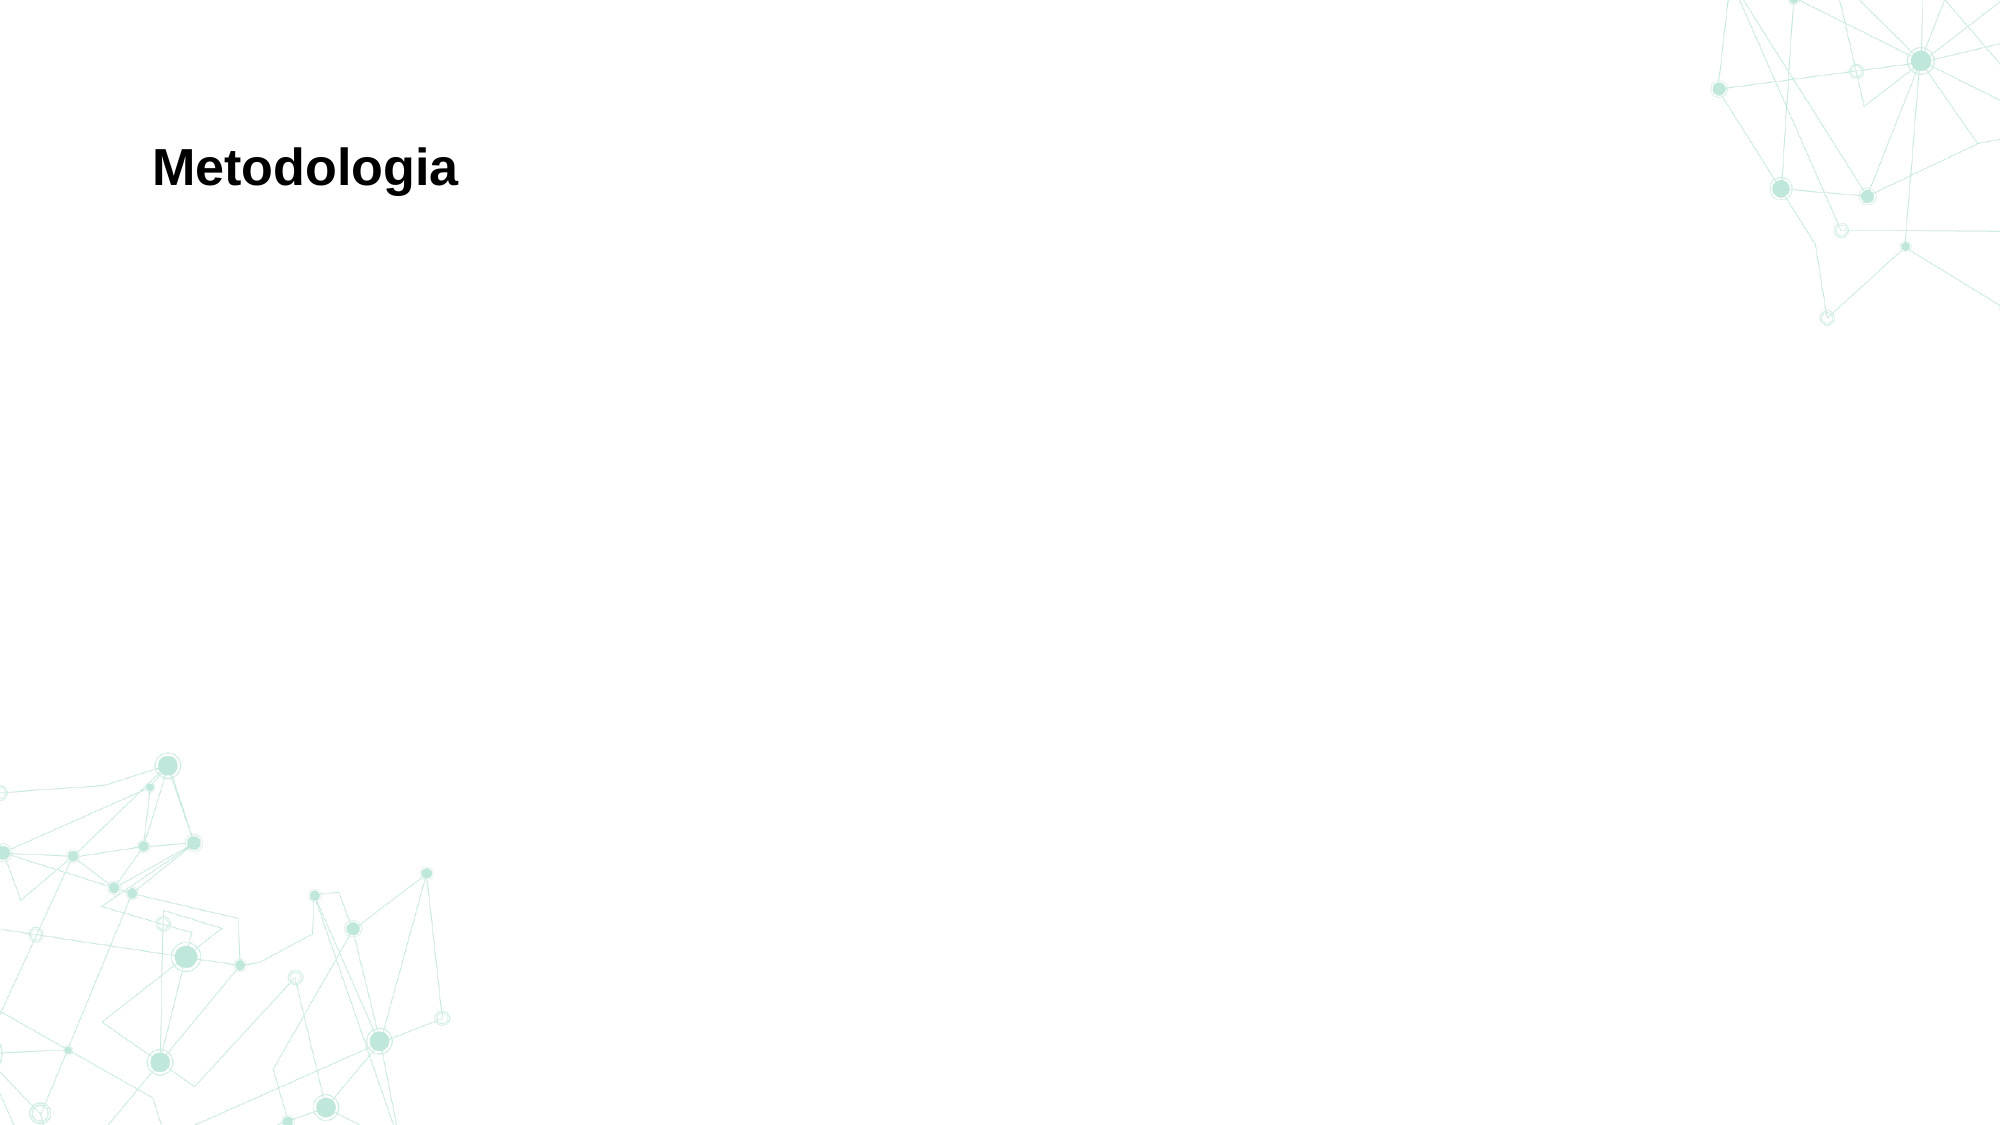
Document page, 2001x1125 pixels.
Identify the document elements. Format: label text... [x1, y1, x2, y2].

picture [0, 658, 463, 1125]
title Metodologia [137, 59, 527, 278]
picture [1625, 0, 2000, 378]
